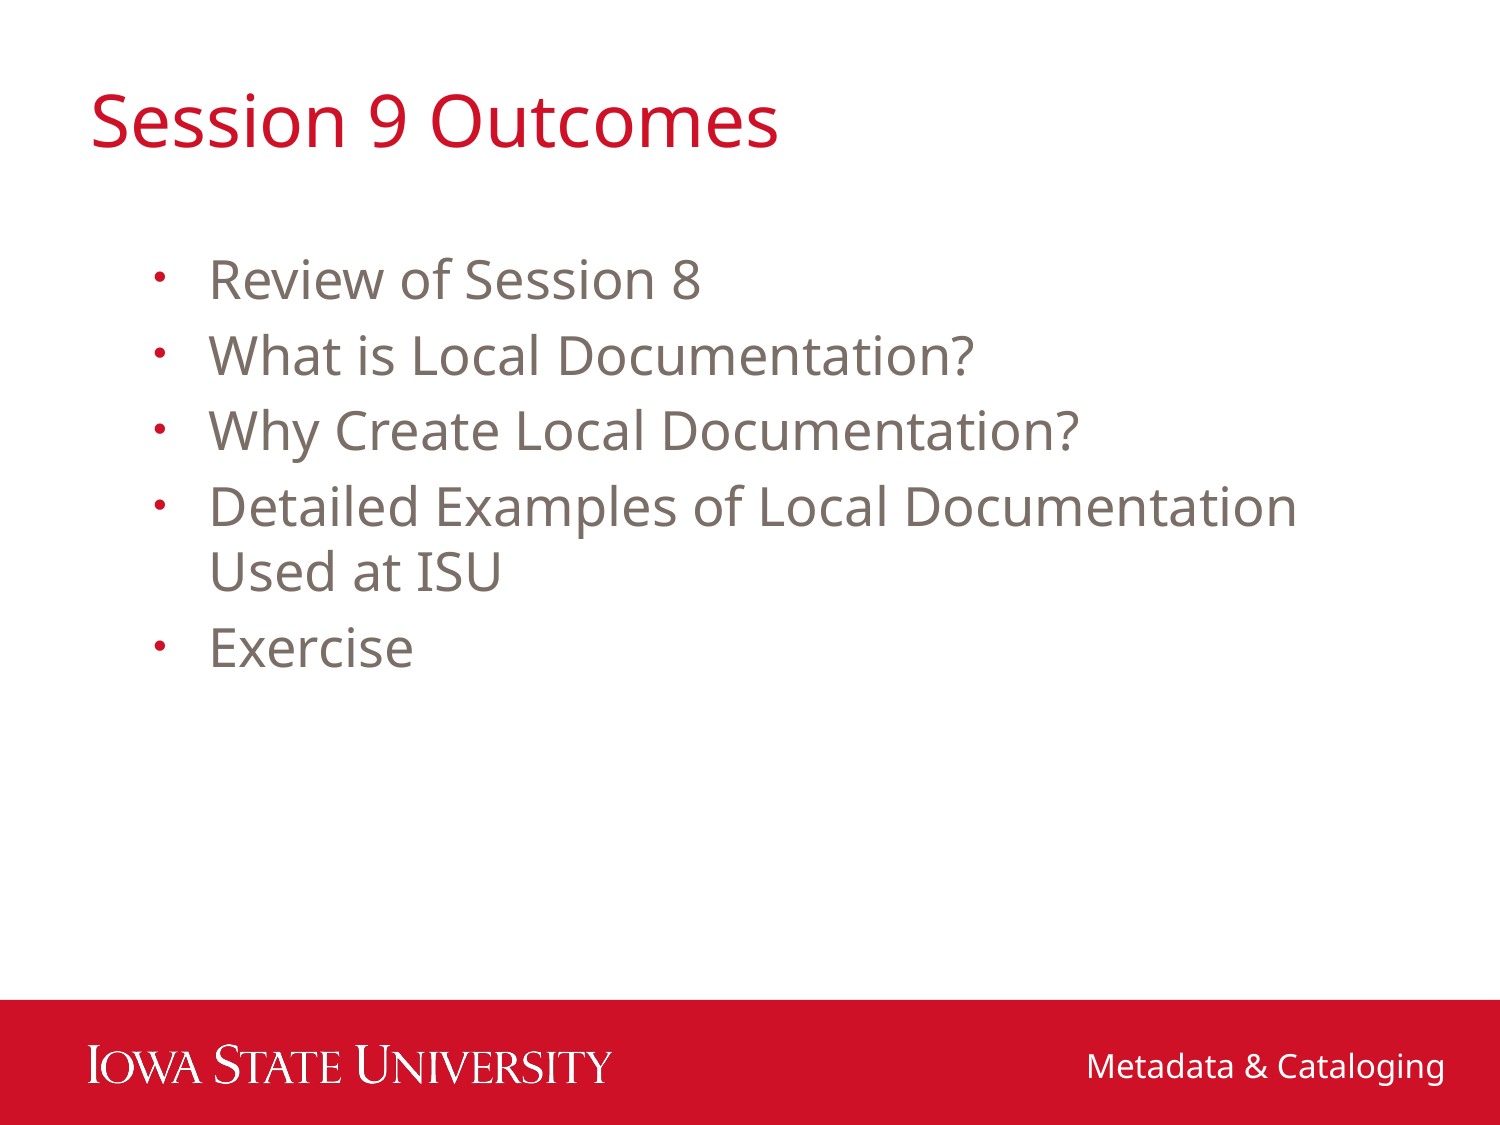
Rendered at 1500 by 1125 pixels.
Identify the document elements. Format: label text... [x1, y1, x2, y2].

list Review of Session 8 What is Local Documentation? Why Create Local Documentation? Detailed Examples of Local Documentation Used at ISU Exercise [137, 237, 1388, 913]
picture [87, 1044, 613, 1088]
title Session 9 Outcomes [74, 24, 1351, 213]
